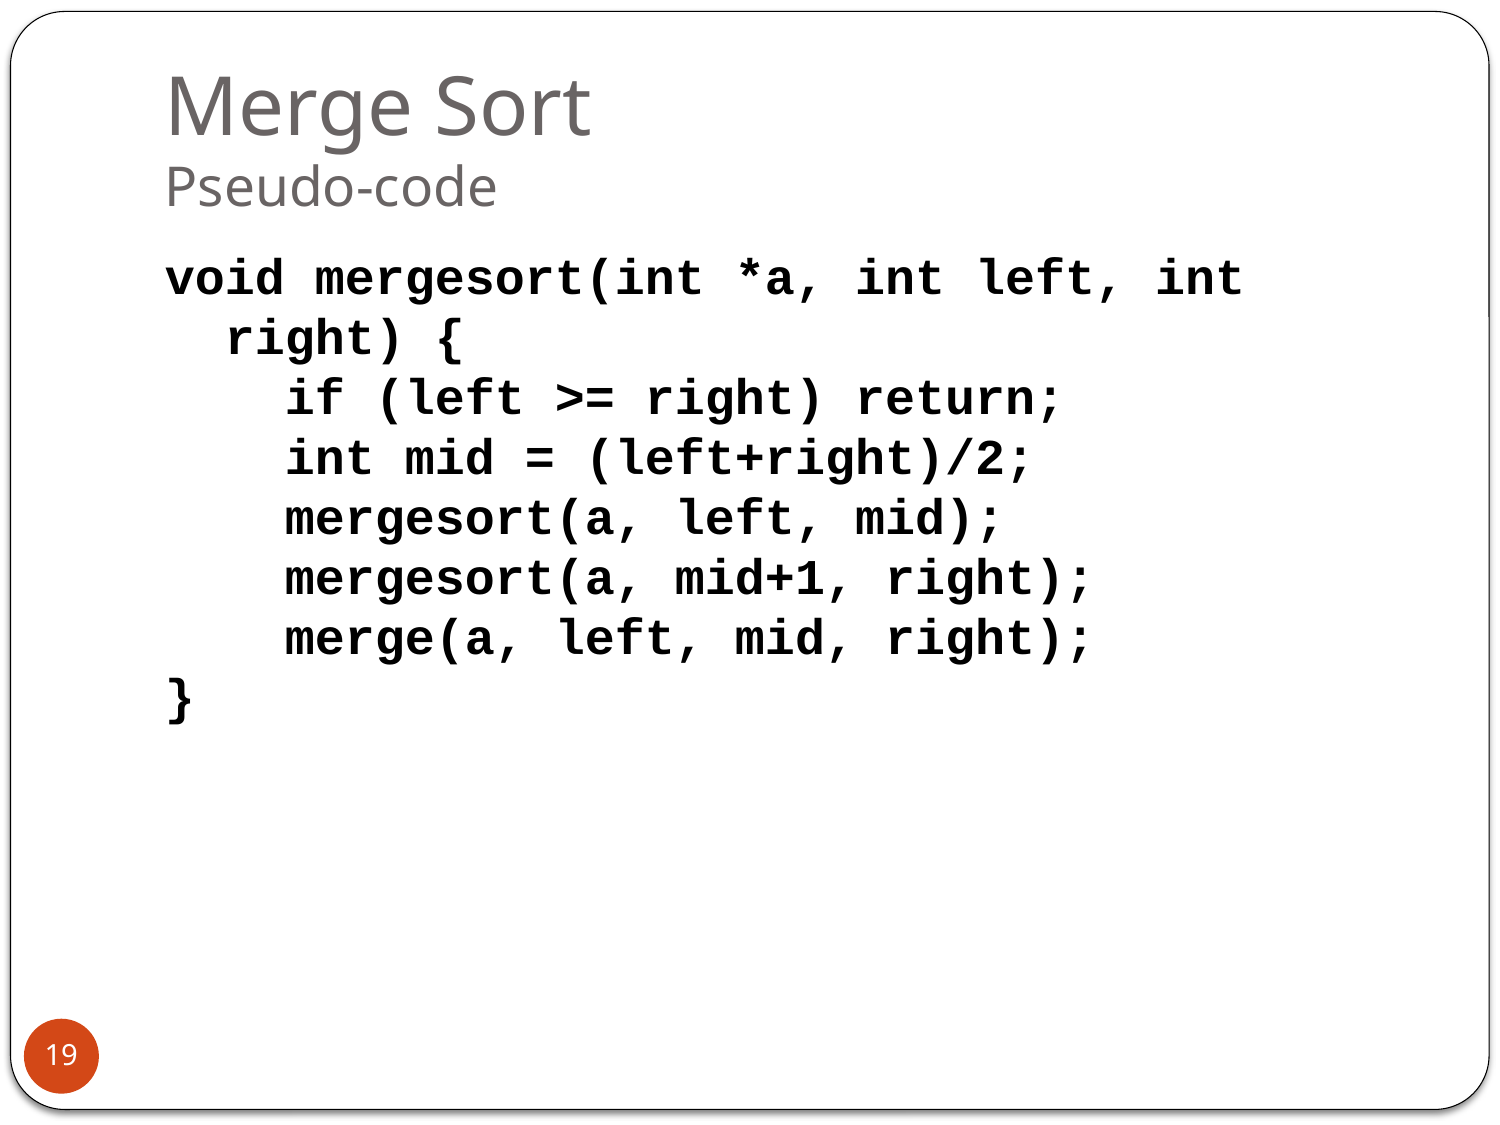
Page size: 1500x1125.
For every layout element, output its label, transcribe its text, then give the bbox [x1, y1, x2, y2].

title Merge Sort Pseudo-code [150, 45, 1425, 233]
slide_number 19 [23, 1018, 99, 1094]
list void mergesort(int *a, int left, int right) { if (left >= right) return; int mid = (left+right)/2; mergesort(a, left, mid); mergesort(a, mid+1, right); merge(a, left, mid, right); } [150, 237, 1425, 988]
